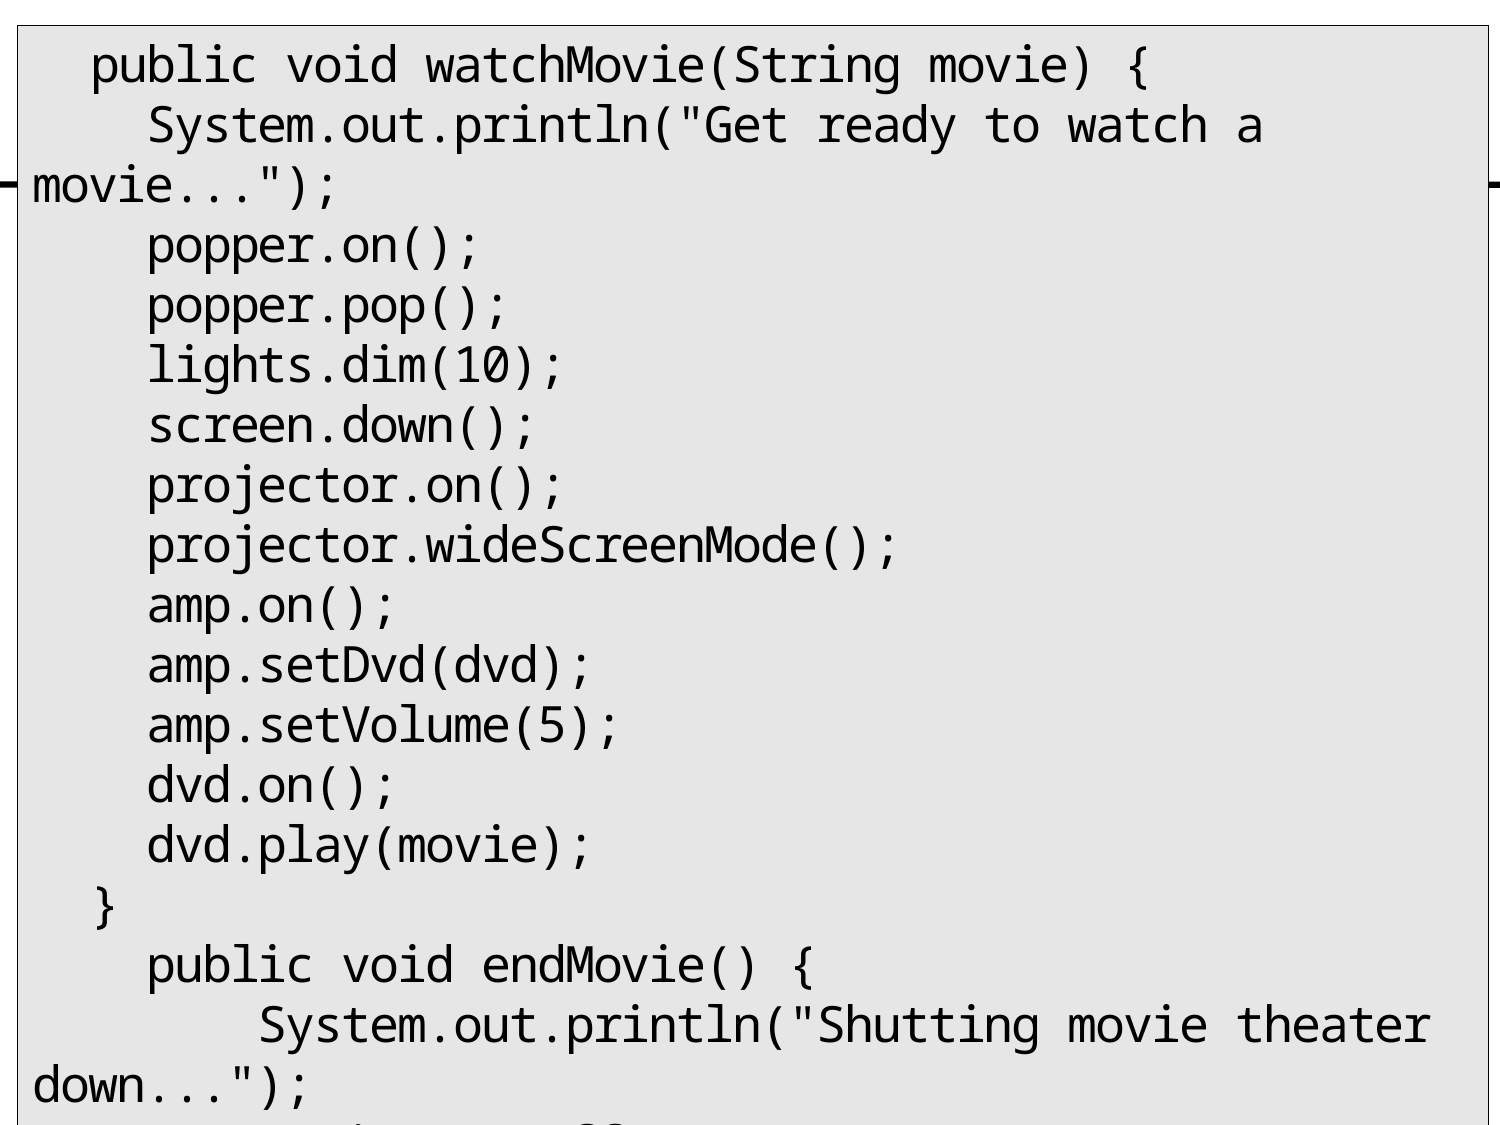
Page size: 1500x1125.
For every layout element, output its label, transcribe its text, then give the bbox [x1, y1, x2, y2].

text_box public void watchMovie(String movie) { System.out.println("Get ready to watch a movie..."); popper.on(); popper.pop(); lights.dim(10); screen.down(); projector.on(); projector.wideScreenMode(); amp.on(); amp.setDvd(dvd); amp.setVolume(5); dvd.on(); dvd.play(movie); } public void endMovie() { System.out.println("Shutting movie theater down..."); projector.off(); amp.off(); dvd.stop(); dvd.eject(); dvd.off(); } public void listenToRadio(double frequency) { System.out.println("Tuning in the airwaves..."); tuner.on(); tuner.setFrequency(frequency); amp.on(); amp.setVolume(5); amp.setTuner(tuner); } public void endRadio() { System.out.println("Shutting down the tuner..."); tuner.off(); amp.off(); } } [17, 25, 1489, 1125]
